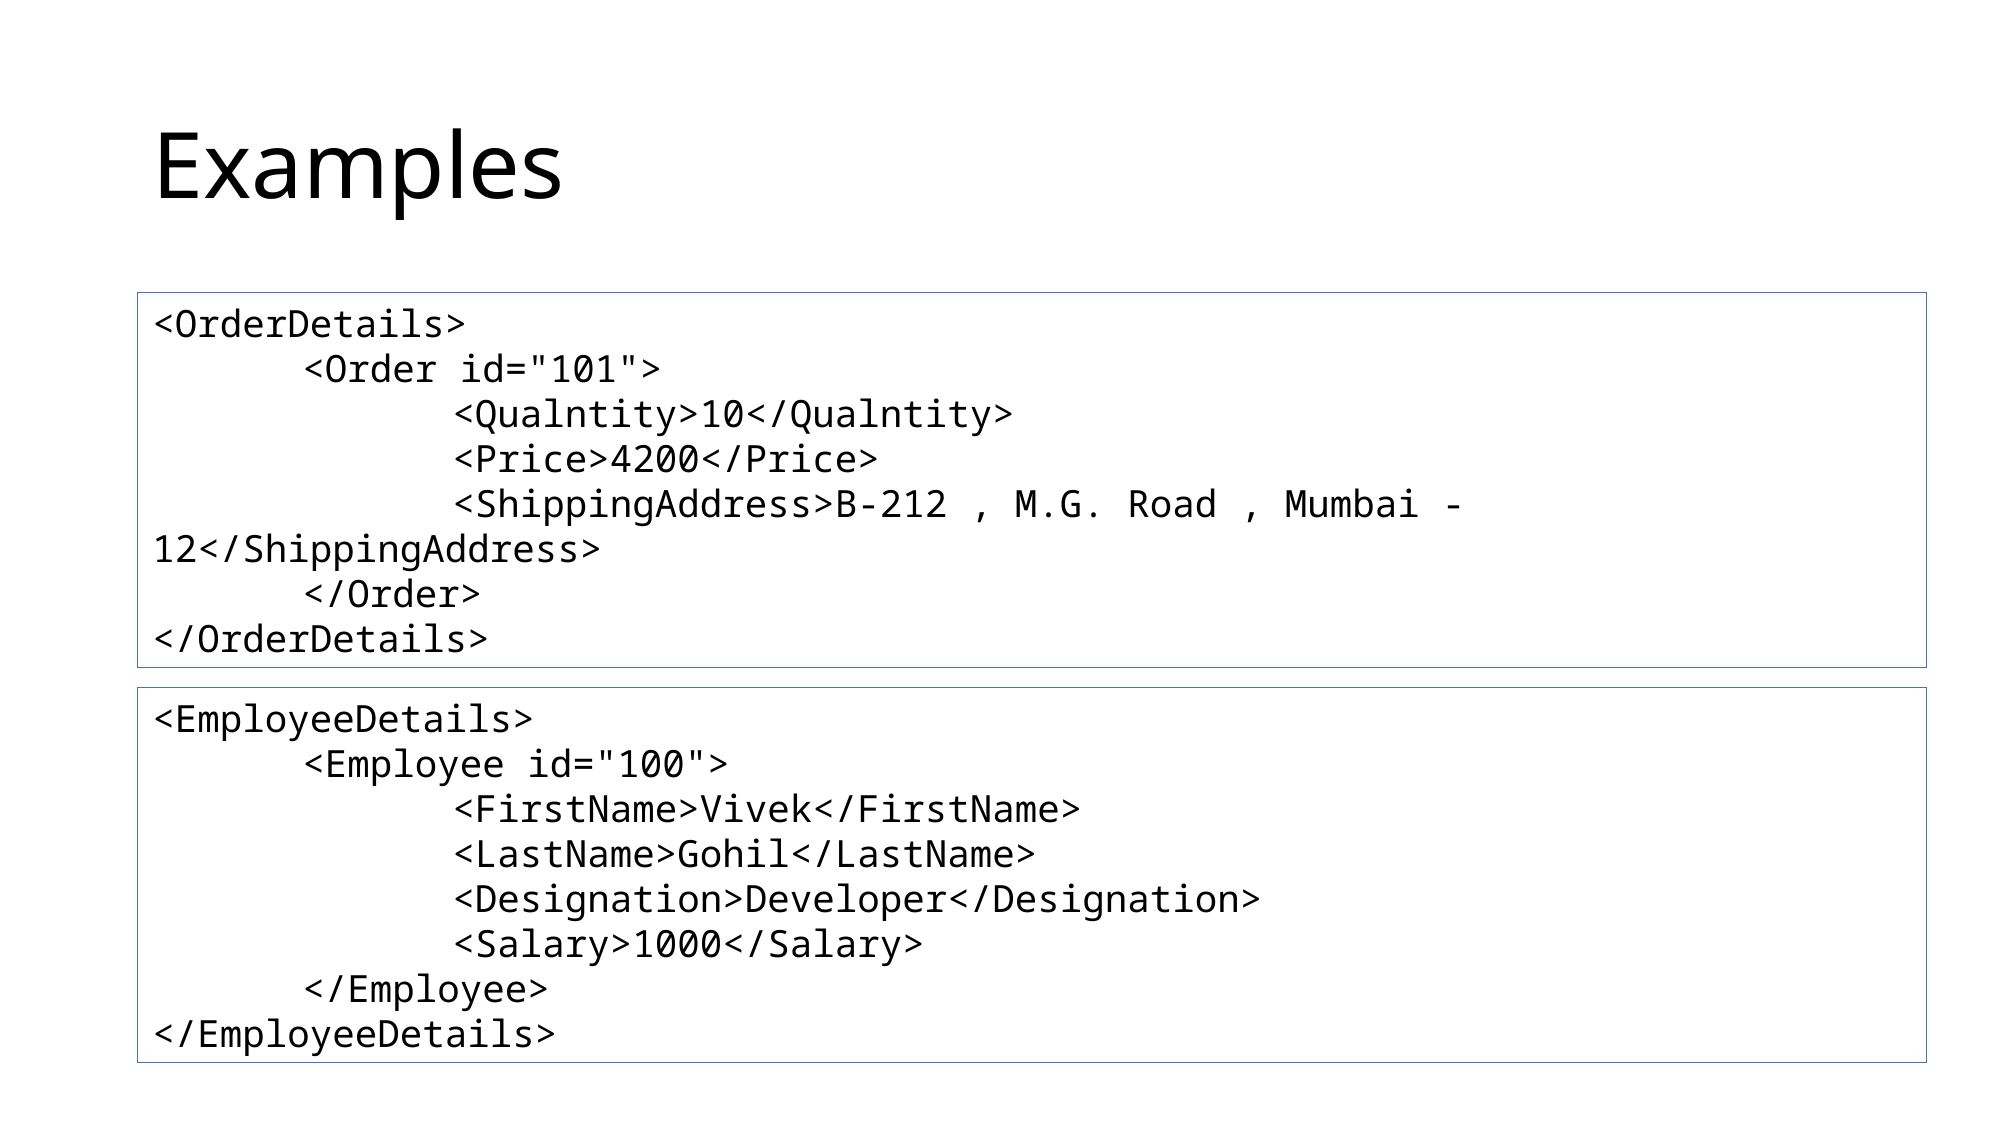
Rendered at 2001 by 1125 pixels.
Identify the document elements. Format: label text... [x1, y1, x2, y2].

text_box <OrderDetails> <Order id="101"> <Qualntity>10</Qualntity> <Price>4200</Price> <ShippingAddress>B-212 , M.G. Road , Mumbai - 12</ShippingAddress> </Order> </OrderDetails> [137, 292, 1927, 668]
title Examples [137, 59, 1863, 278]
text_box <EmployeeDetails> <Employee id="100"> <FirstName>Vivek</FirstName> <LastName>Gohil</LastName> <Designation>Developer</Designation> <Salary>1000</Salary> </Employee> </EmployeeDetails> [137, 687, 1927, 1063]
